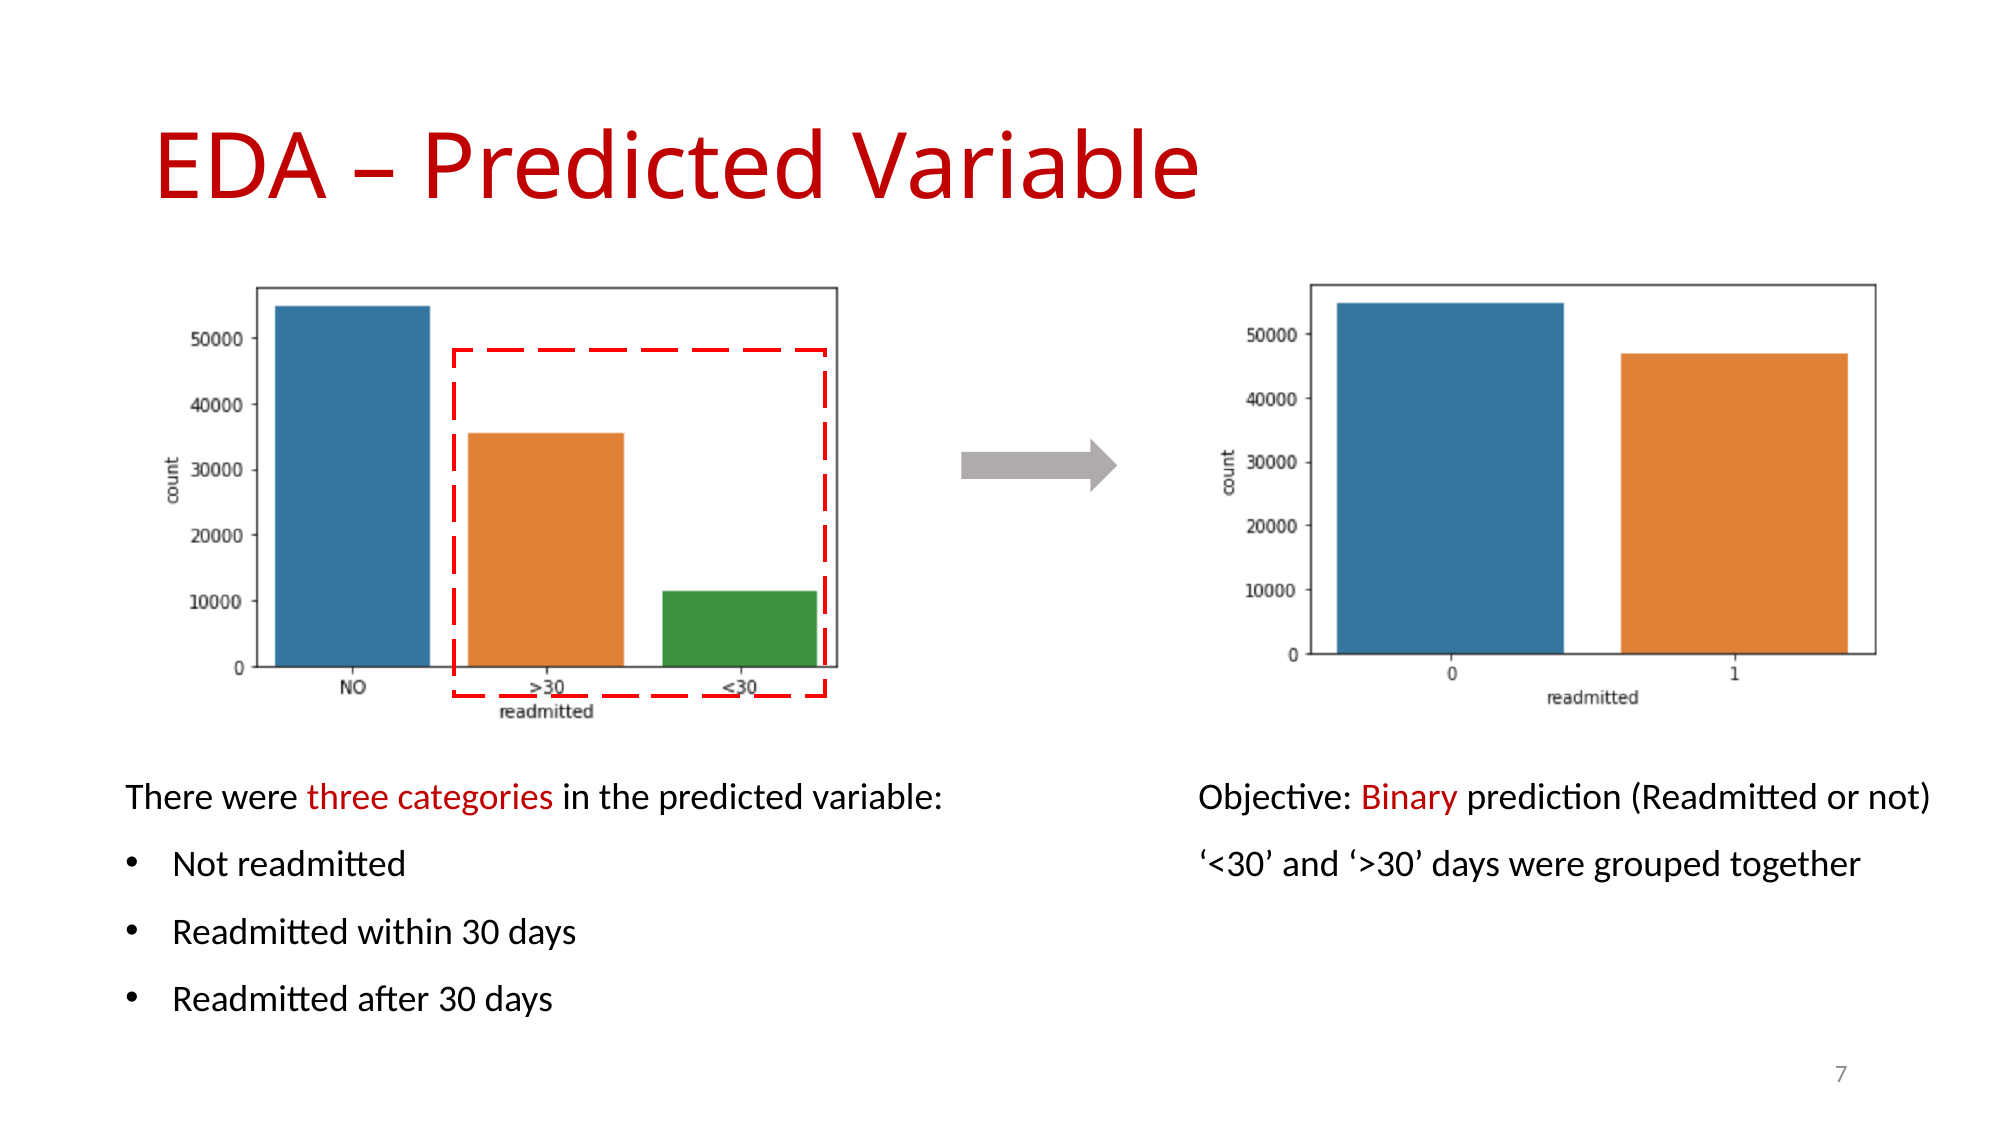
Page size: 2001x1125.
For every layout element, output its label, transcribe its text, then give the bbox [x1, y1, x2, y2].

text_box There were three categories in the predicted variable: Not readmitted Readmitted within 30 days Readmitted after 30 days [110, 741, 1000, 1027]
picture [1199, 277, 1909, 722]
text_box Objective: Binary prediction (Readmitted or not) ‘<30’ and ‘>30’ days were grouped together [1183, 741, 1962, 892]
picture [137, 277, 859, 722]
text_box [960, 435, 1119, 495]
title EDA – Predicted Variable [137, 59, 1863, 278]
slide_number 7 [1412, 1042, 1863, 1103]
